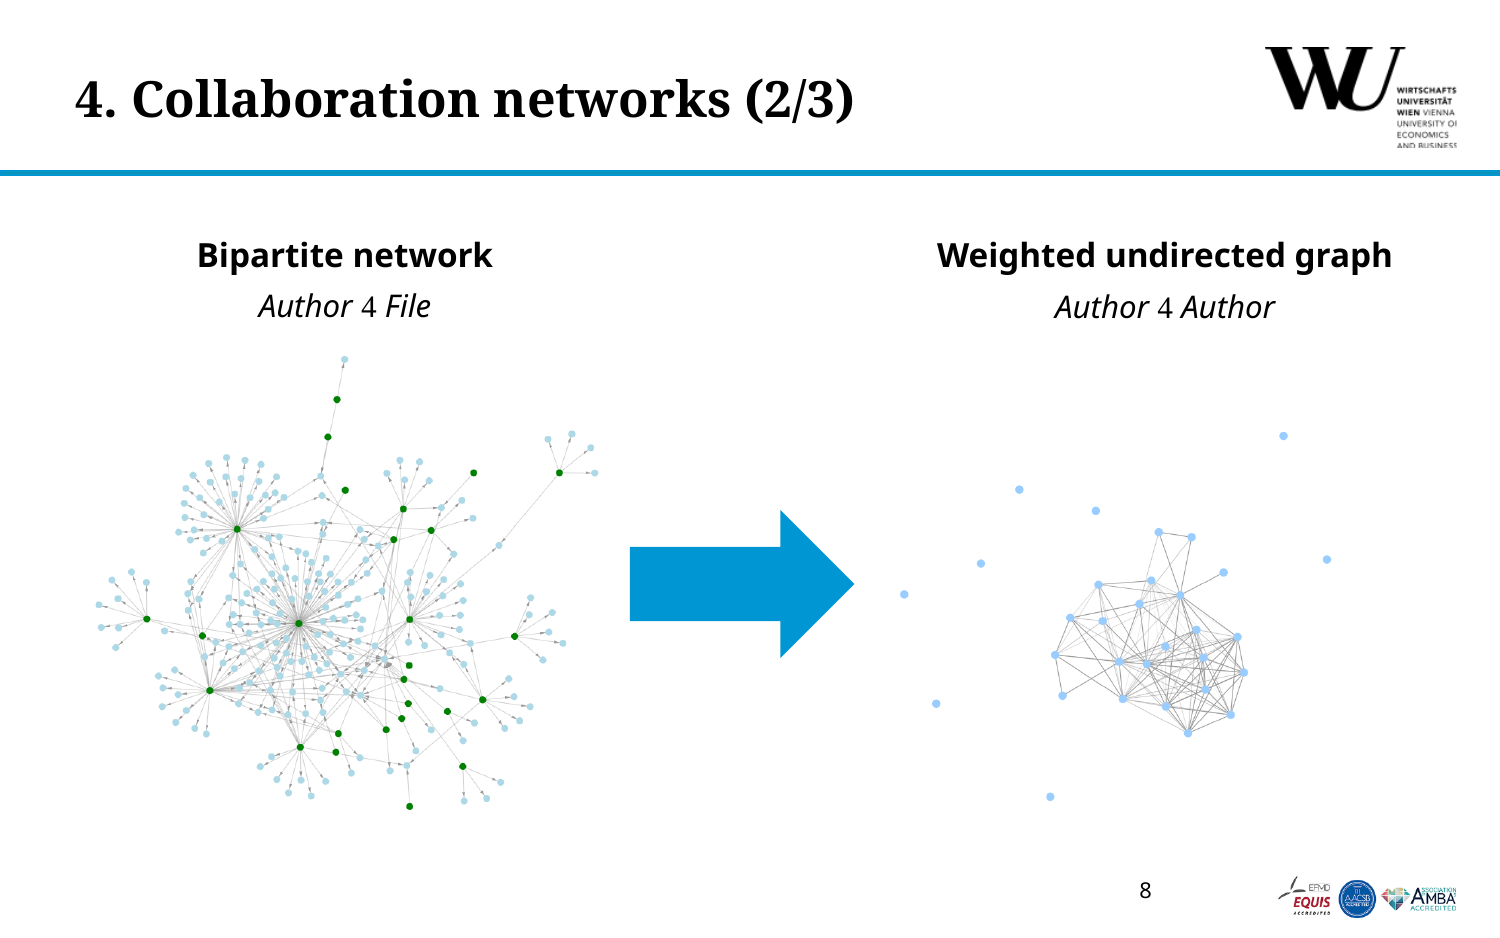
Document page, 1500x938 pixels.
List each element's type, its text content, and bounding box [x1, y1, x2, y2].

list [881, 411, 1378, 825]
picture [1278, 876, 1456, 918]
text_box [628, 507, 856, 661]
text_box Weighted undirected graph Author  Author [888, 227, 1443, 336]
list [75, 333, 615, 851]
title 4. Collaboration networks (2/3) [75, 22, 1198, 172]
text_box Bipartite network Author  File [68, 226, 622, 336]
slide_number 8 [1124, 868, 1206, 912]
